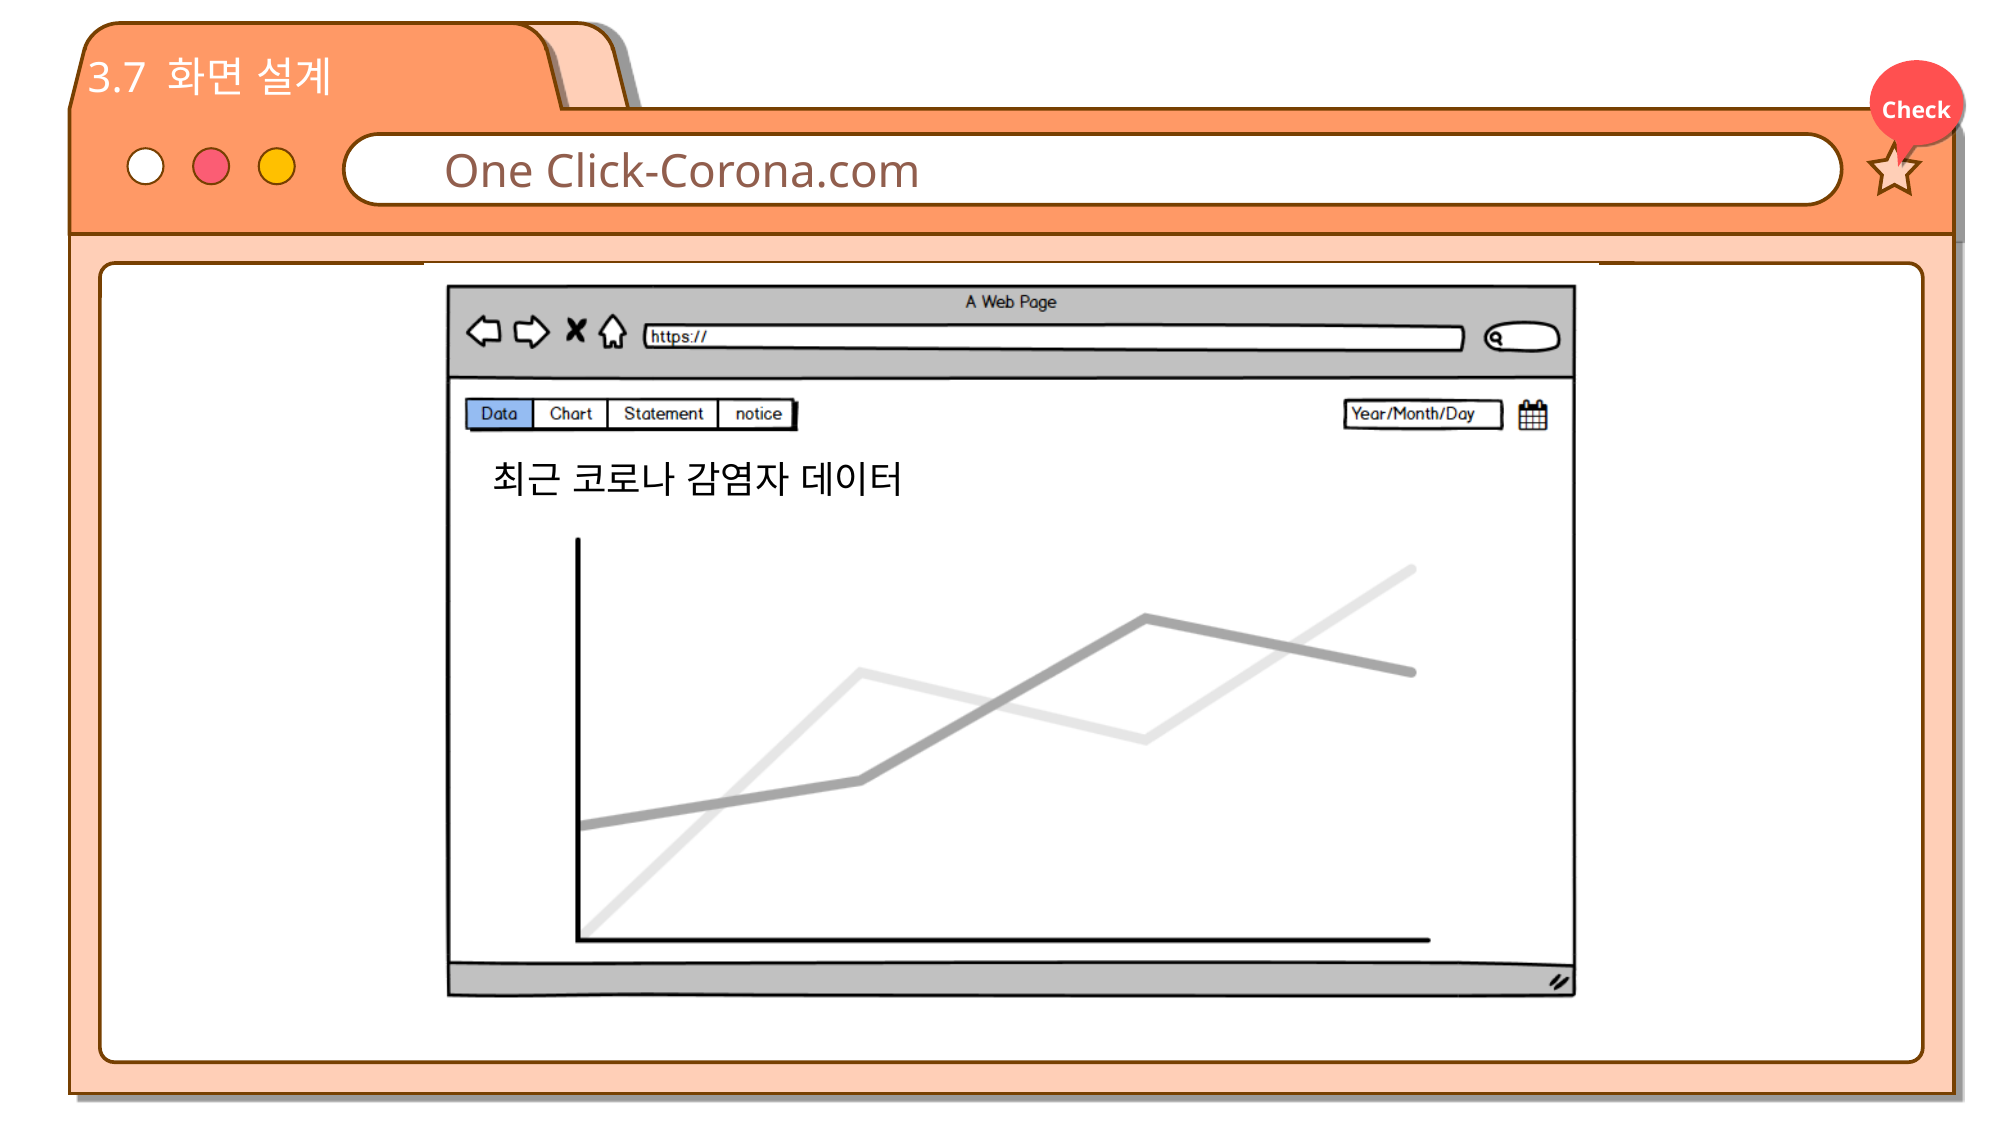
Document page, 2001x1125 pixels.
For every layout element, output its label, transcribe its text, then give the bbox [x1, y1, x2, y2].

text_box One Click-Corona.com [342, 132, 1843, 206]
text_box [1867, 144, 1922, 195]
text_box [68, 233, 1955, 1094]
picture [424, 263, 1599, 1013]
text_box [68, 21, 1956, 235]
text_box [257, 147, 296, 186]
text_box [512, 21, 629, 107]
text_box [192, 147, 231, 186]
text_box Check [1868, 59, 1965, 170]
text_box [126, 147, 165, 186]
text_box 3.7 화면 설계 [72, 43, 349, 109]
text_box [98, 261, 1924, 1064]
